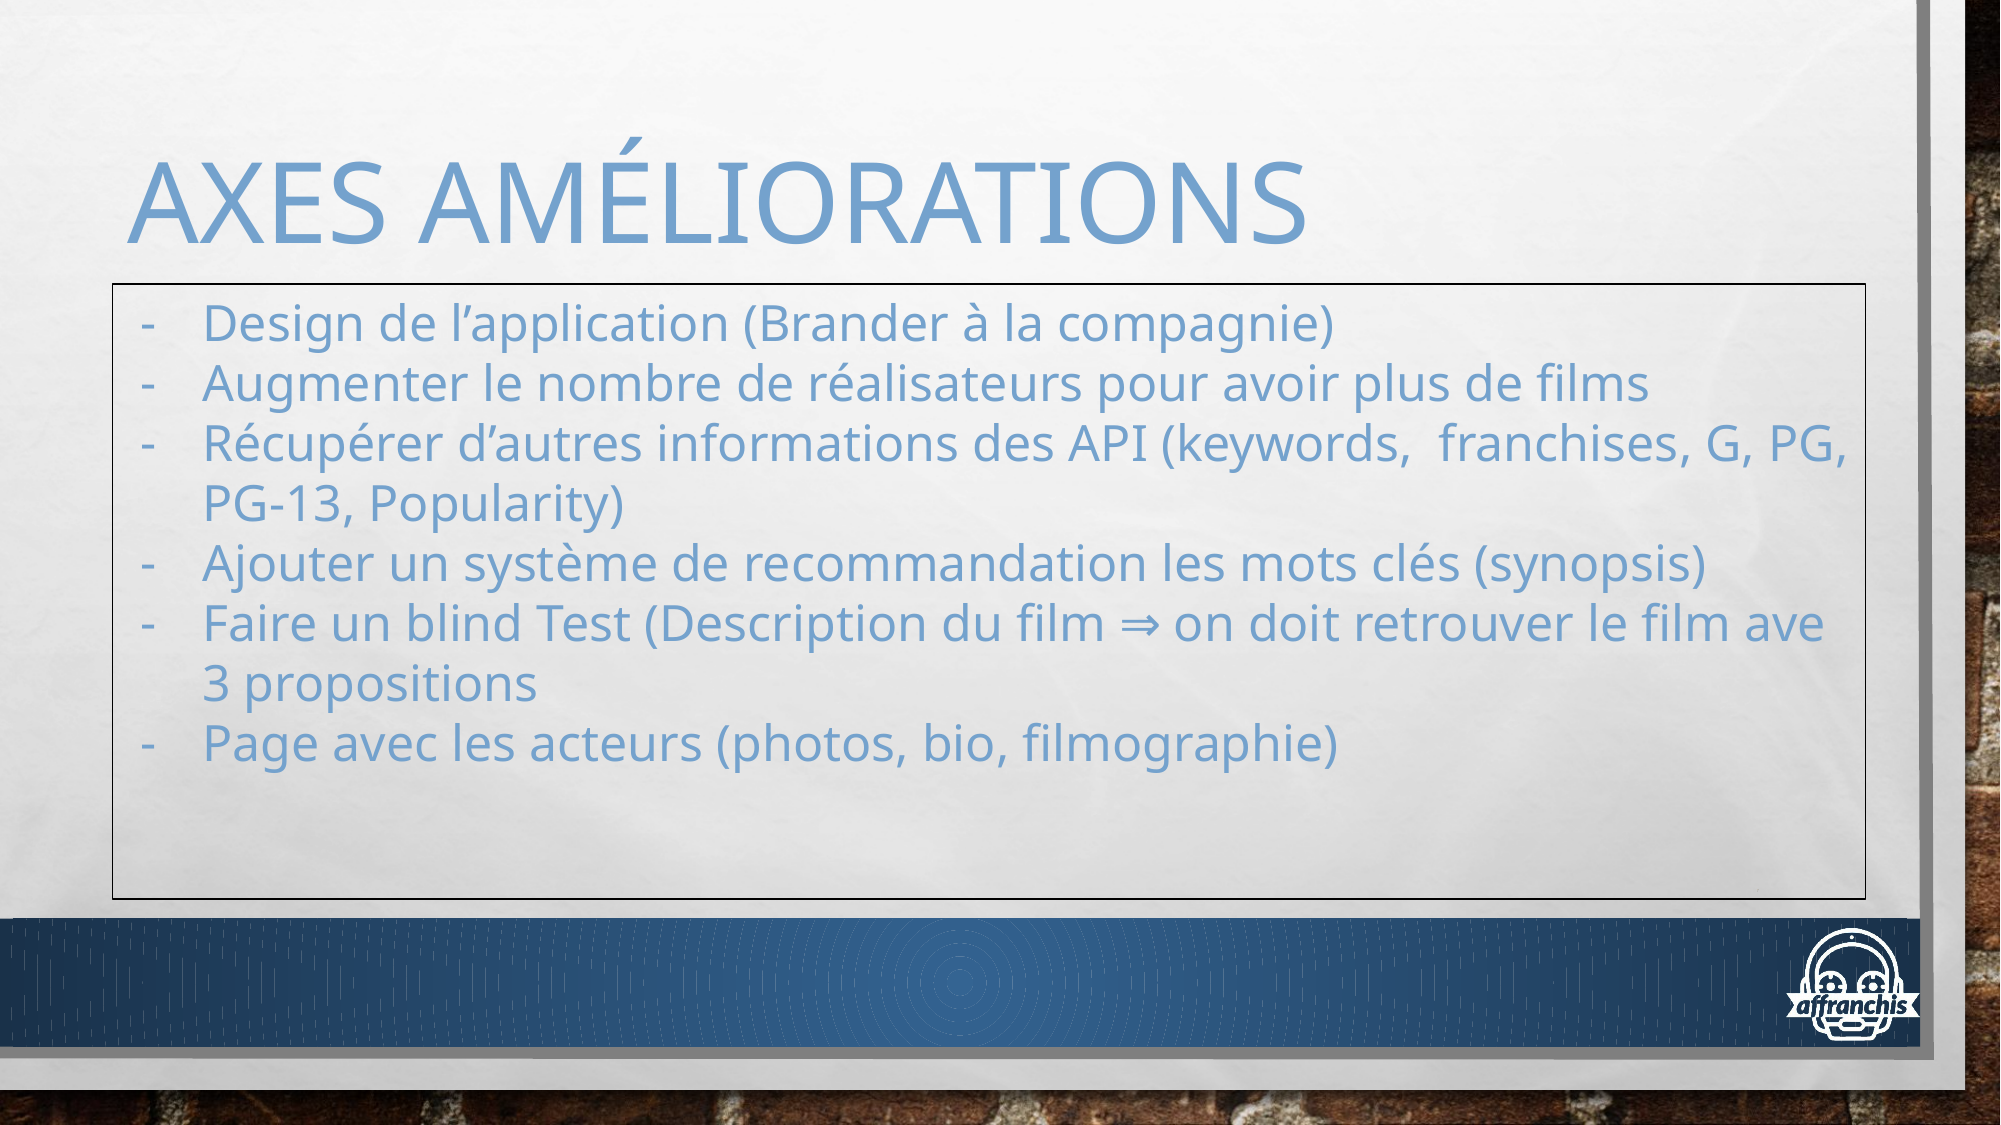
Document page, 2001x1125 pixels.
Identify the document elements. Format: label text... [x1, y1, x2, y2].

picture [0, 0, 1919, 918]
title AXES AMÉLIORATIONS [112, 112, 1818, 283]
text_box Design de l’application (Brander à la compagnie) Augmenter le nombre de réalisateurs pour avoir plus de films Récupérer d’autres informations des API (keywords, franchises, G, PG, PG-13, Popularity) Ajouter un système de recommandation les mots clés (synopsis) Faire un blind Test (Description du film ⇒ on doit retrouver le film ave 3 propositions Page avec les acteurs (photos, bio, filmographie) [112, 283, 1866, 899]
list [1757, 889, 1945, 1079]
picture [0, 0, 2001, 1125]
